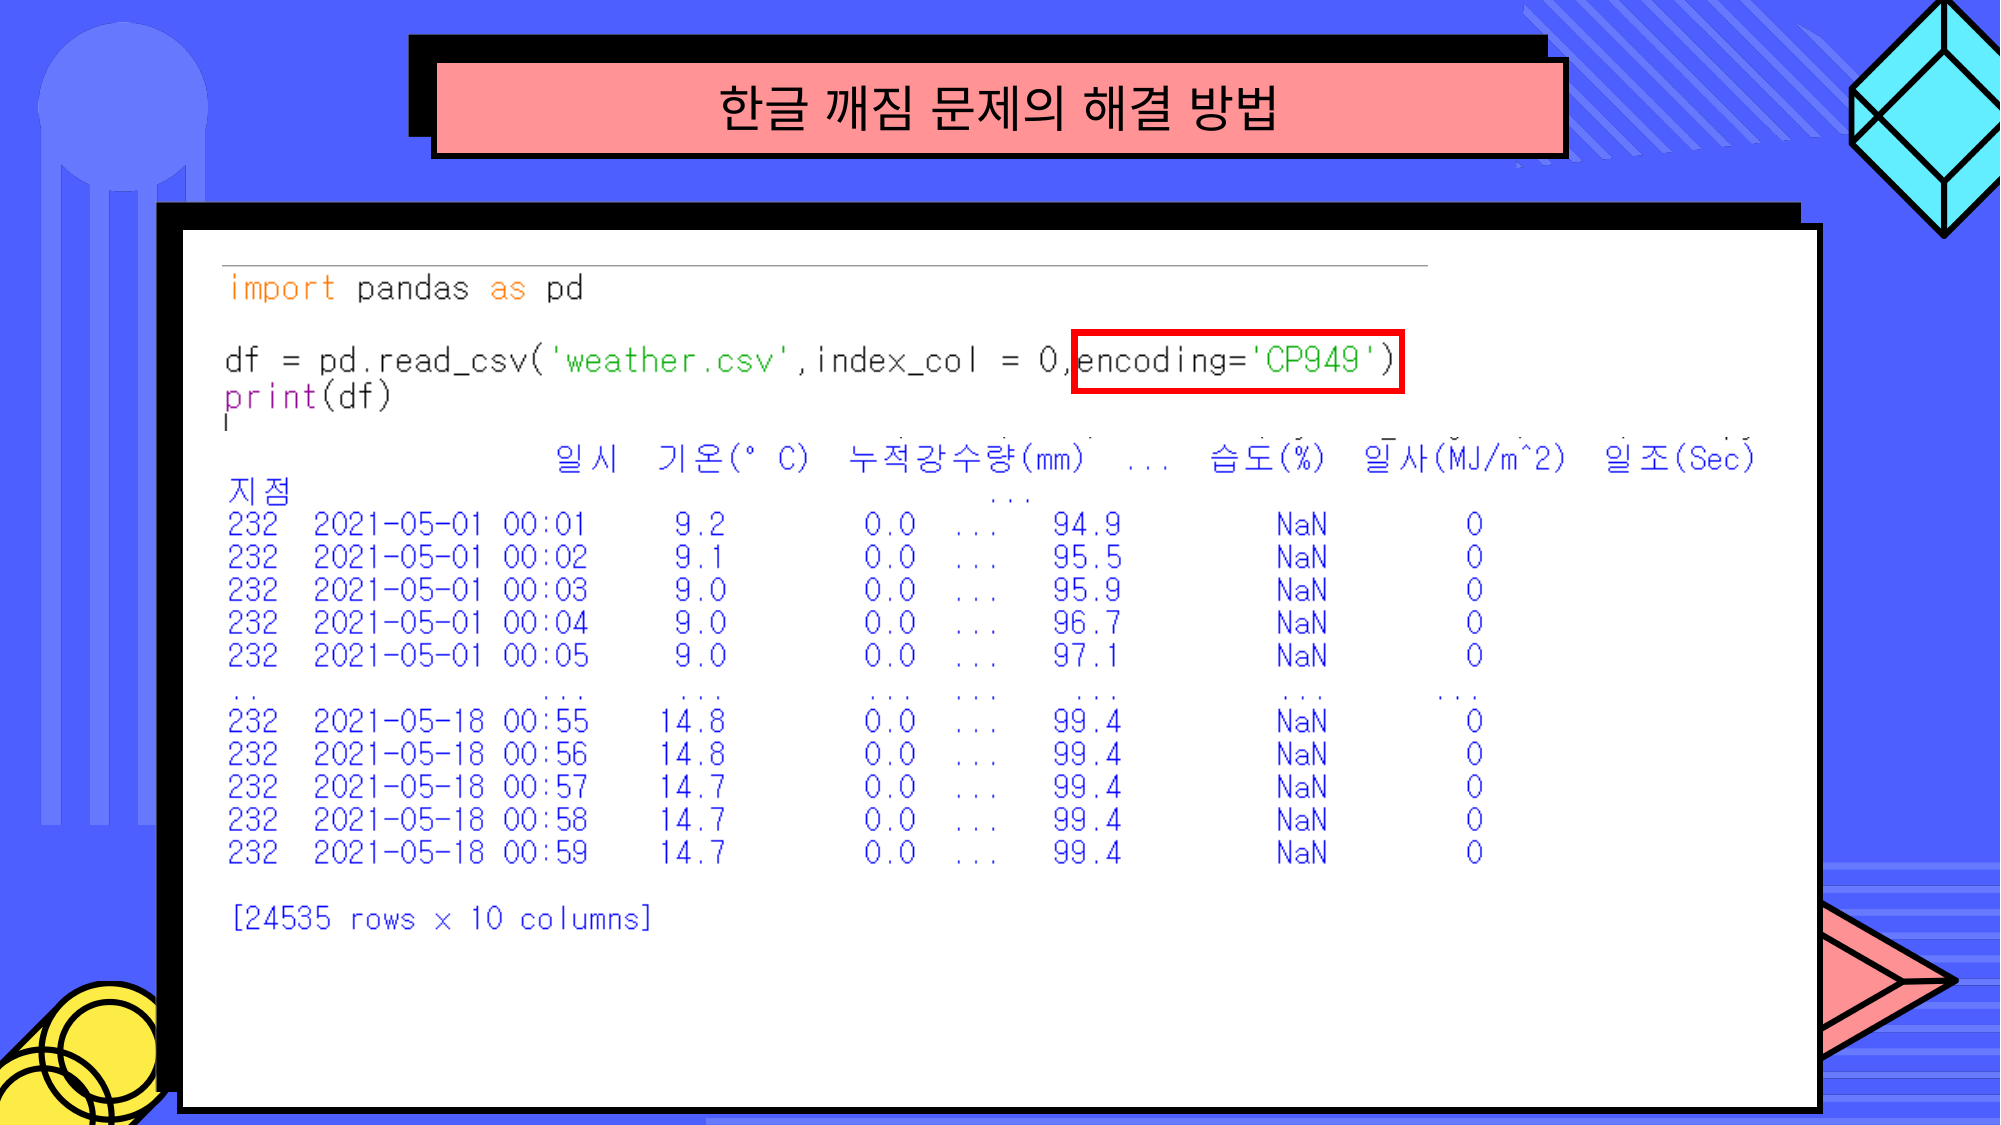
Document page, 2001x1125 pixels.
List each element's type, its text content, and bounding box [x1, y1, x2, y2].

text_box 한글 깨짐 문제의 해결 방법 [433, 59, 1567, 157]
picture [221, 436, 1765, 942]
picture [39, 23, 208, 824]
text_box [179, 225, 1821, 1112]
picture [706, 862, 2000, 1125]
picture [1516, 0, 2000, 239]
picture [222, 265, 1428, 431]
picture [0, 981, 181, 1125]
